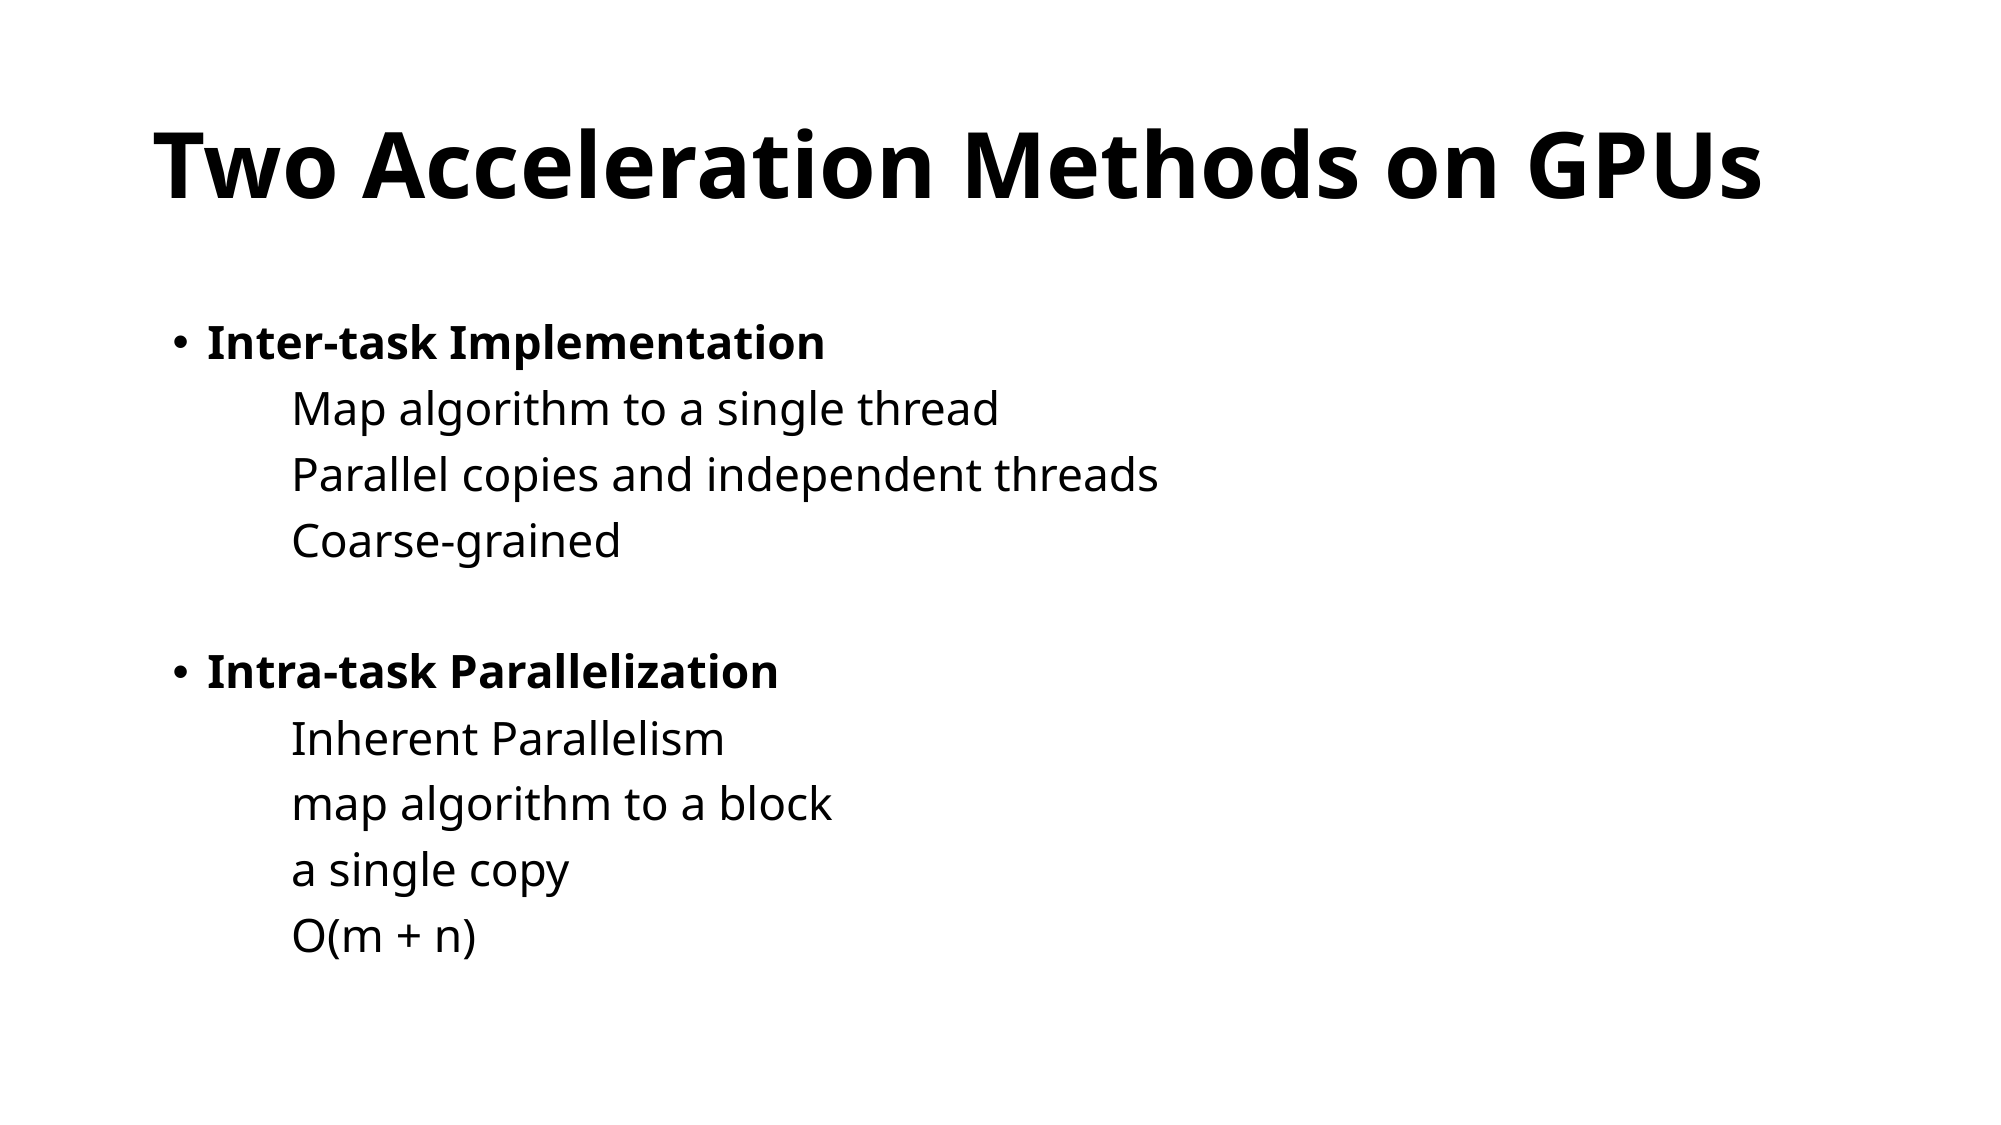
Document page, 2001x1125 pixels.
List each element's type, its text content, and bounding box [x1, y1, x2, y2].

list Inter-task Implementation Map algorithm to a single thread Parallel copies and independent threads Coarse-grained Intra-task Parallelization Inherent Parallelism map algorithm to a block a single copy O(m + n) [157, 311, 1963, 1105]
title Two Acceleration Methods on GPUs [137, 59, 1863, 278]
